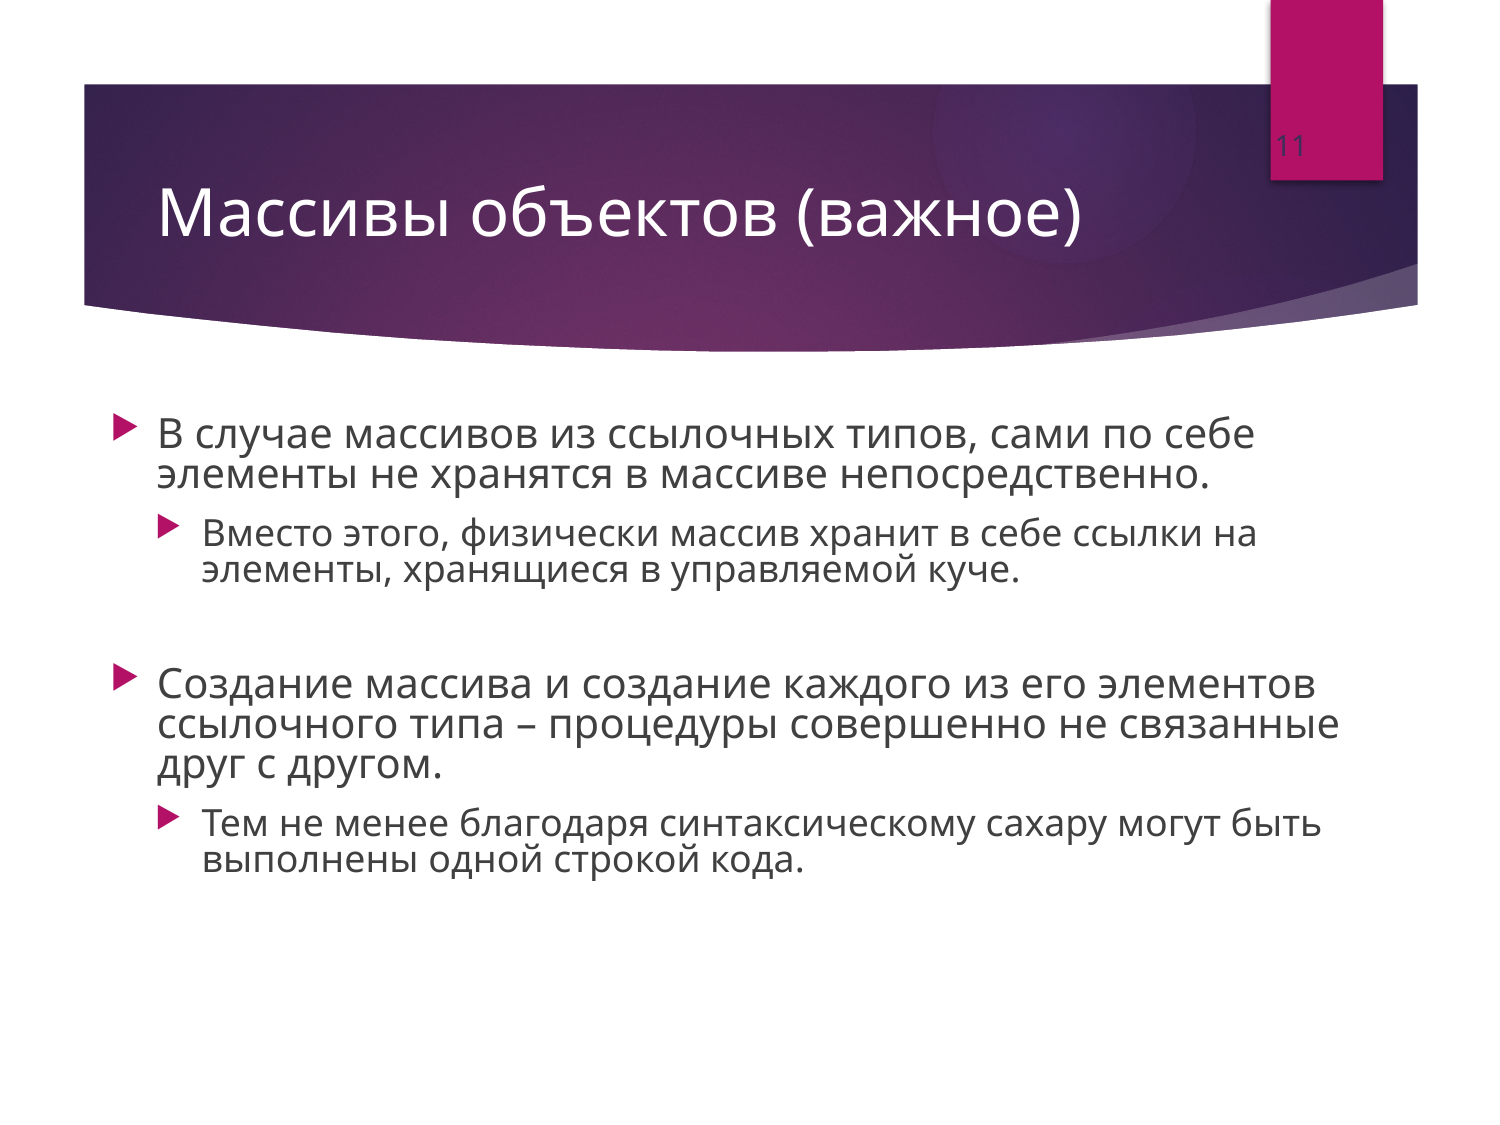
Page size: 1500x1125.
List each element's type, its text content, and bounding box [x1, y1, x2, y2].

slide_number 11 [1259, 48, 1390, 175]
list В случае массивов из ссылочных типов, сами по себе элементы не хранятся в массиве непосредственно. Вместо этого, физически массив хранит в себе ссылки на элементы, хранящиеся в управляемой куче. Создание массива и создание каждого из его элементов ссылочного типа – процедуры совершенно не связанные друг с другом. Тем не менее благодаря синтаксическому сахару могут быть выполнены одной строкой кода. [29, 408, 1447, 1059]
title Массивы объектов (важное) [141, 152, 1183, 269]
